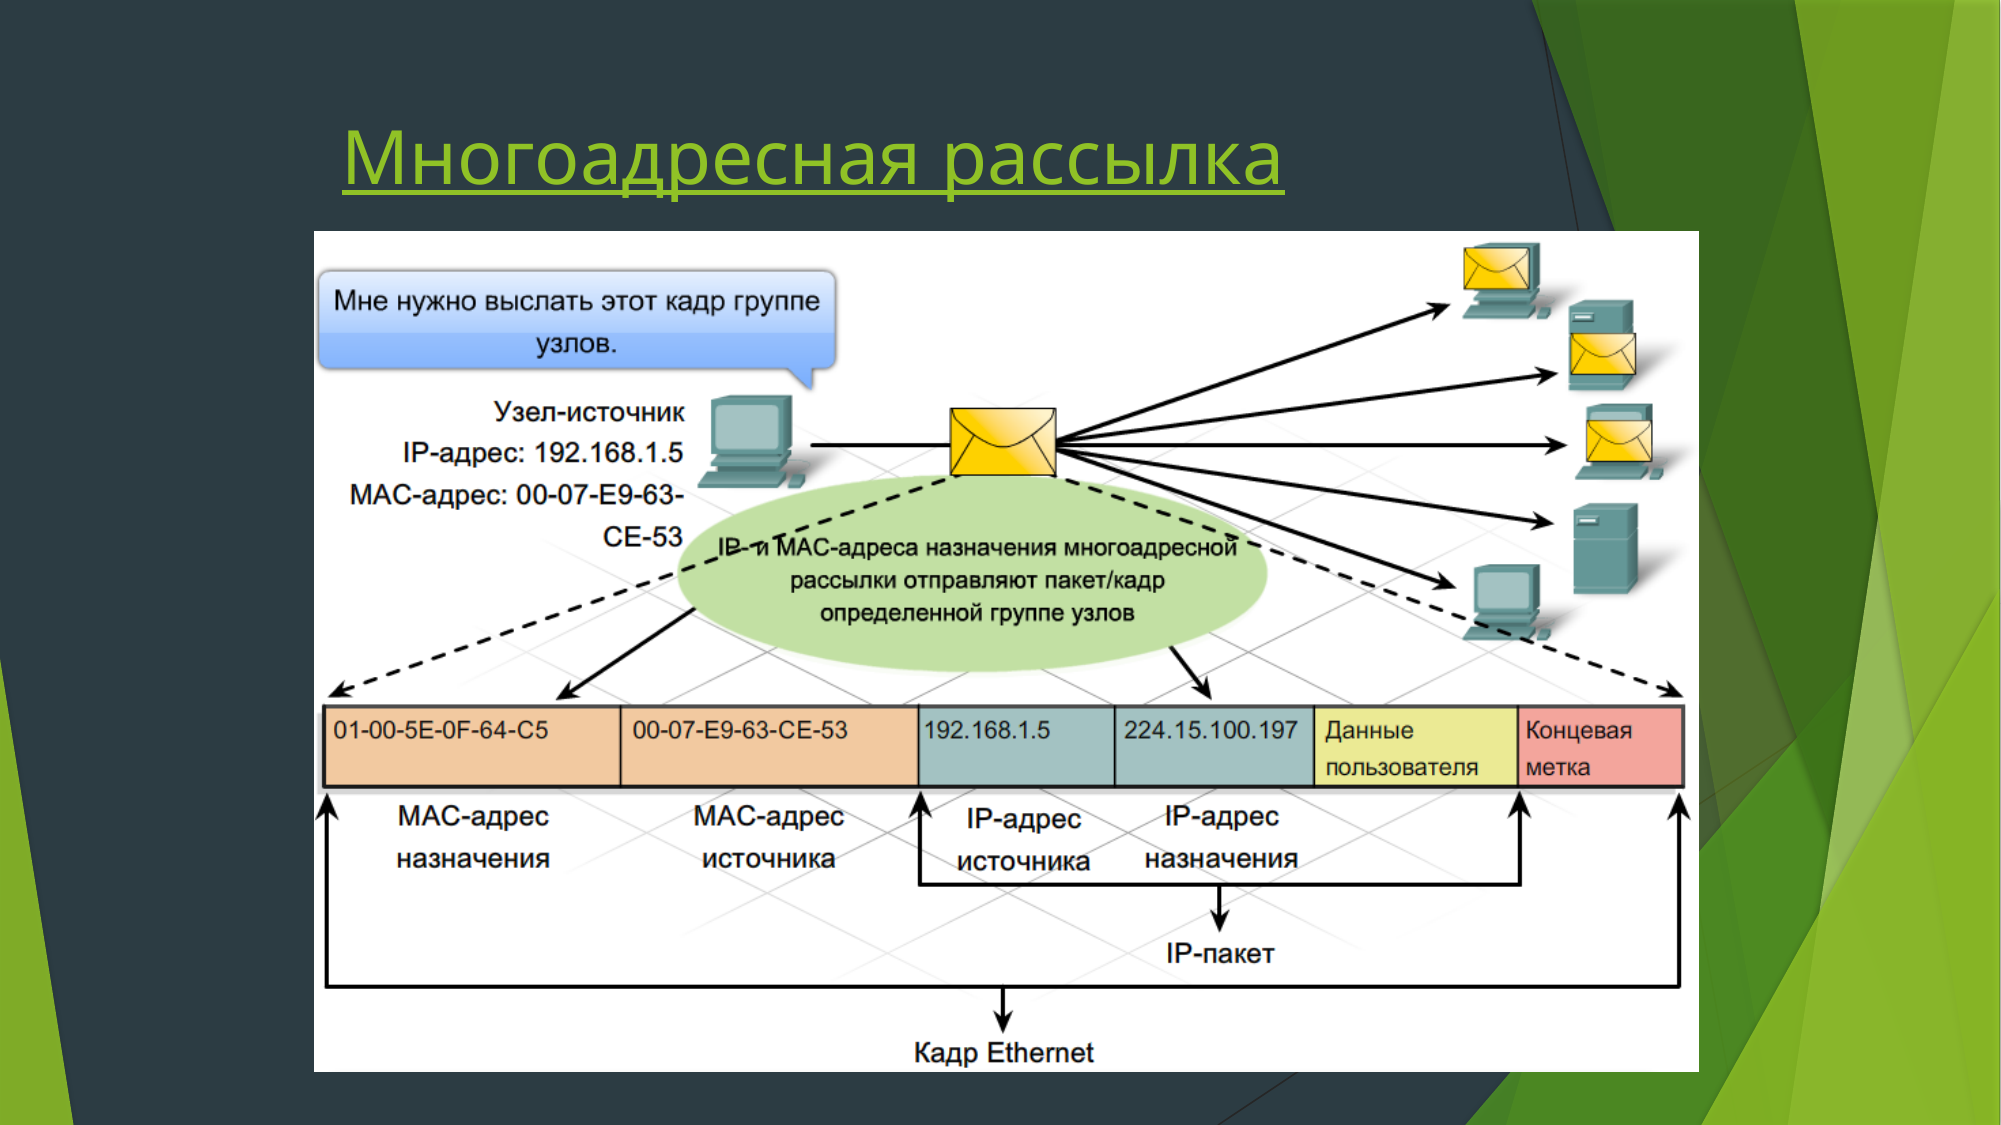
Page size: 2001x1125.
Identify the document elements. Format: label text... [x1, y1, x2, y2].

title Многоадресная рассылка [326, 101, 1677, 220]
picture [314, 231, 1700, 1073]
